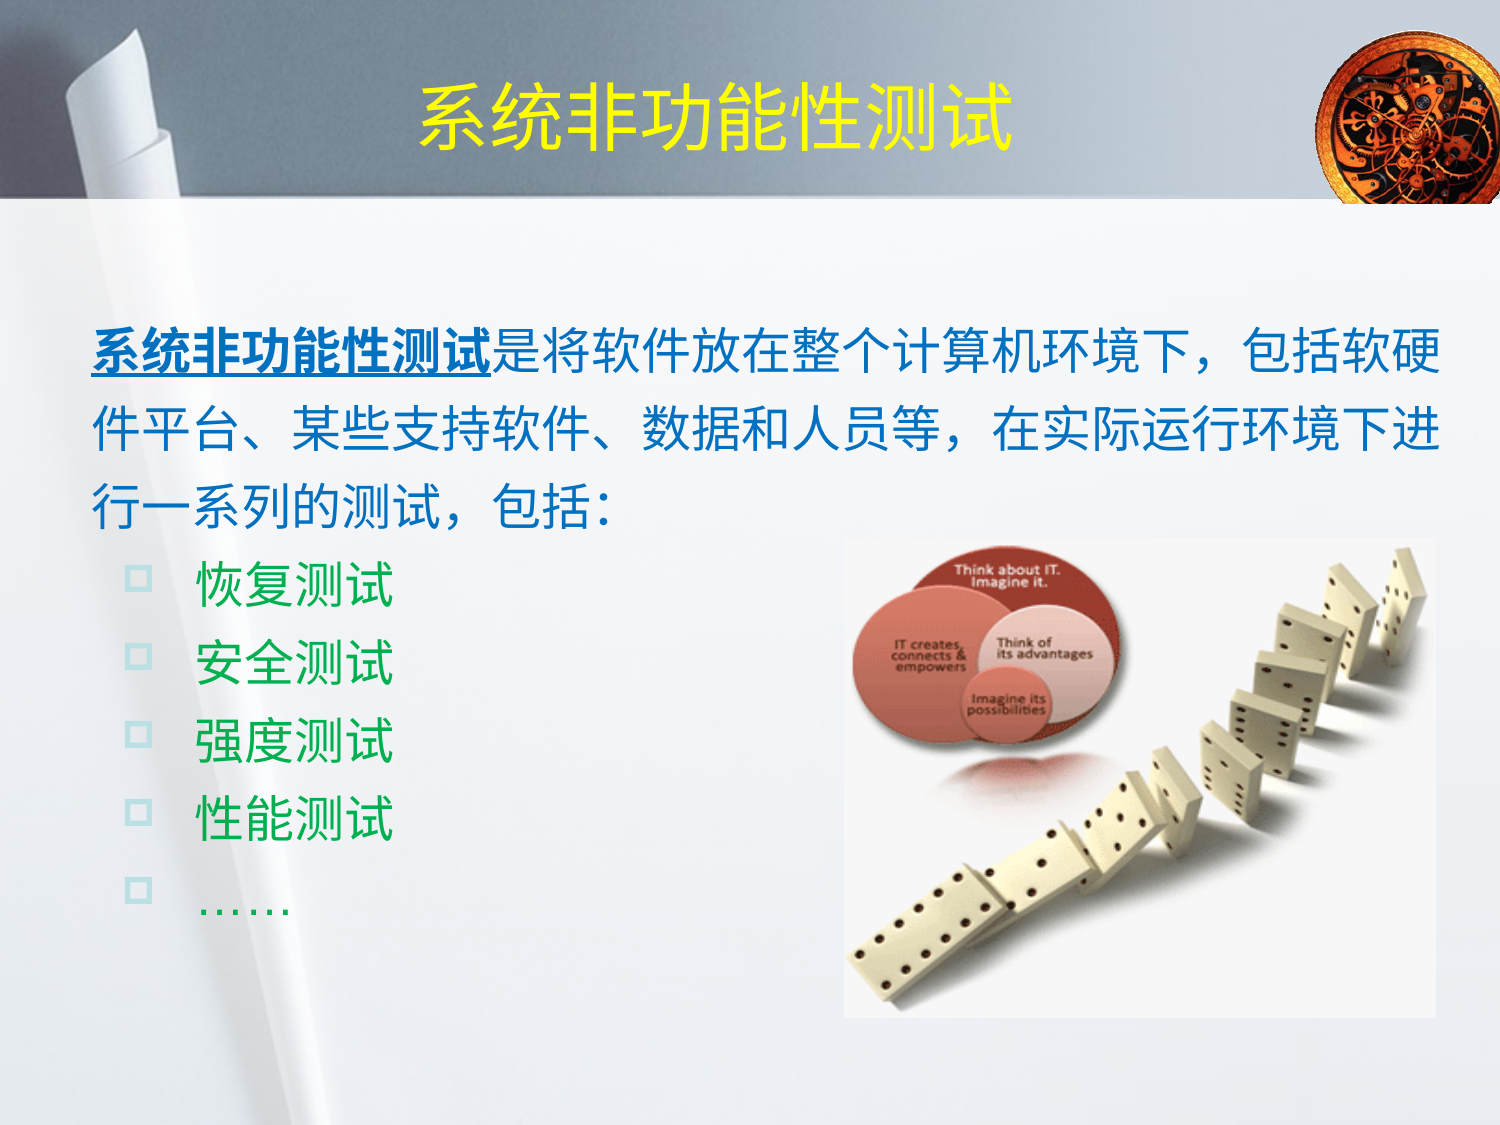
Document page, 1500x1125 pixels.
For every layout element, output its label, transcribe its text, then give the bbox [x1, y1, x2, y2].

picture [844, 538, 1436, 1018]
title 系统非功能性测试 [159, 42, 1270, 190]
text_box 系统非功能性测试是将软件放在整个计算机环境下，包括软硬件平台、某些支持软件、数据和人员等，在实际运行环境下进行一系列的测试，包括： 恢复测试 安全测试 强度测试 性能测试 …… [76, 294, 1459, 933]
picture [0, 0, 1500, 204]
